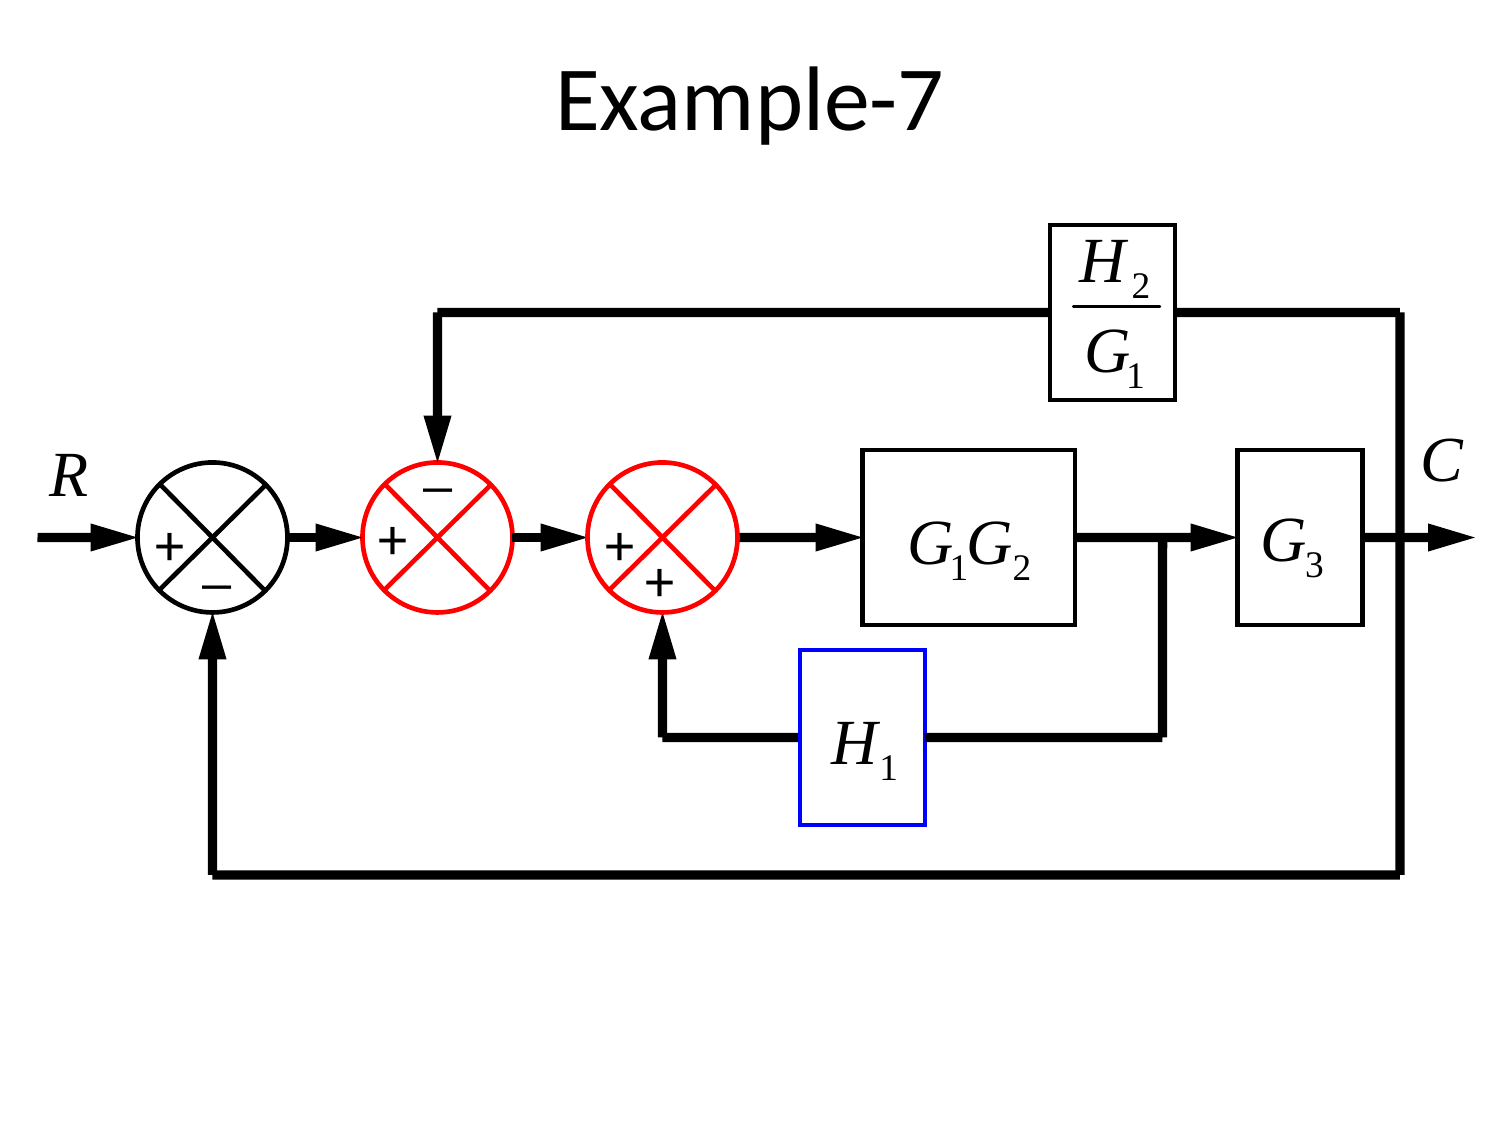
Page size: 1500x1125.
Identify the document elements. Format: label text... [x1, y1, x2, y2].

text_box [375, 471, 513, 613]
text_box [137, 462, 288, 613]
text_box [738, 531, 863, 544]
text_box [819, 699, 906, 792]
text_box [37, 437, 102, 508]
text_box [862, 450, 1075, 625]
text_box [899, 499, 1045, 592]
text_box [1401, 531, 1475, 544]
text_box + [364, 493, 429, 579]
text_box [431, 312, 444, 463]
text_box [1062, 220, 1175, 404]
text_box [37, 531, 132, 544]
text_box [206, 622, 219, 874]
text_box [597, 462, 738, 606]
text_box [377, 468, 408, 493]
text_box [512, 531, 587, 544]
text_box + [630, 535, 695, 621]
text_box [1050, 224, 1058, 400]
text_box [656, 621, 669, 738]
text_box [1237, 450, 1363, 625]
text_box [1252, 497, 1333, 595]
text_box + [591, 500, 656, 585]
title Example-7 [24, 0, 1475, 188]
text_box [800, 650, 925, 825]
text_box [291, 531, 363, 544]
text_box [1163, 531, 1238, 544]
text_box _ [408, 418, 473, 504]
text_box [1412, 422, 1477, 498]
text_box [587, 514, 591, 561]
